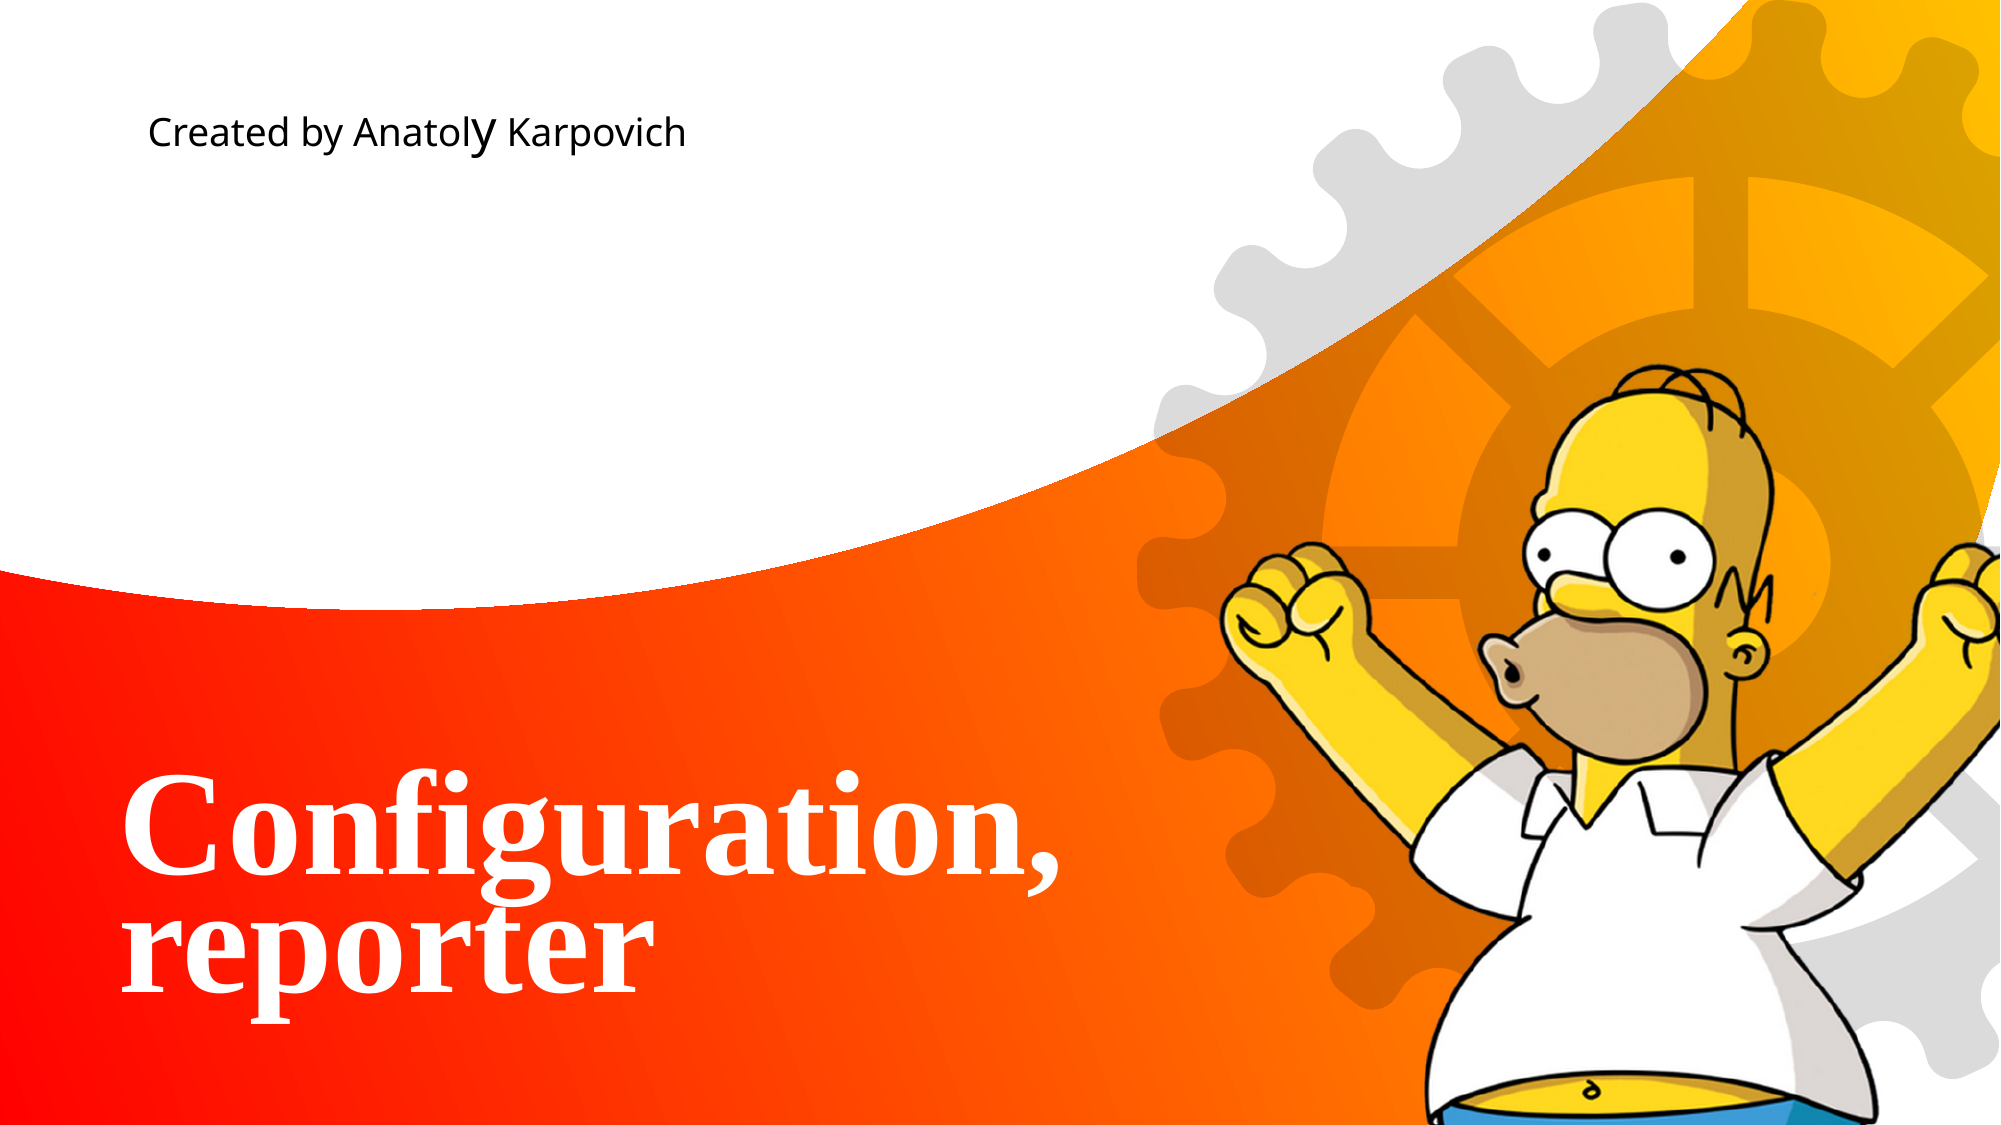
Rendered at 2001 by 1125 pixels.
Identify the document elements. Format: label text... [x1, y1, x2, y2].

text_box [1159, 682, 1209, 761]
text_box [1790, 0, 2000, 156]
text_box [1454, 177, 1693, 279]
text_box [1136, 531, 1209, 613]
text_box [0, 440, 1209, 1125]
text_box [1683, 0, 1770, 79]
picture [1209, 279, 2000, 1125]
text_box [1215, 0, 2000, 279]
text_box Configuration, reporter [99, 769, 1209, 1027]
text_box [1153, 384, 1209, 466]
text_box [1749, 177, 1988, 279]
text_box Created by Anatoly Karpovich [127, 76, 1096, 177]
